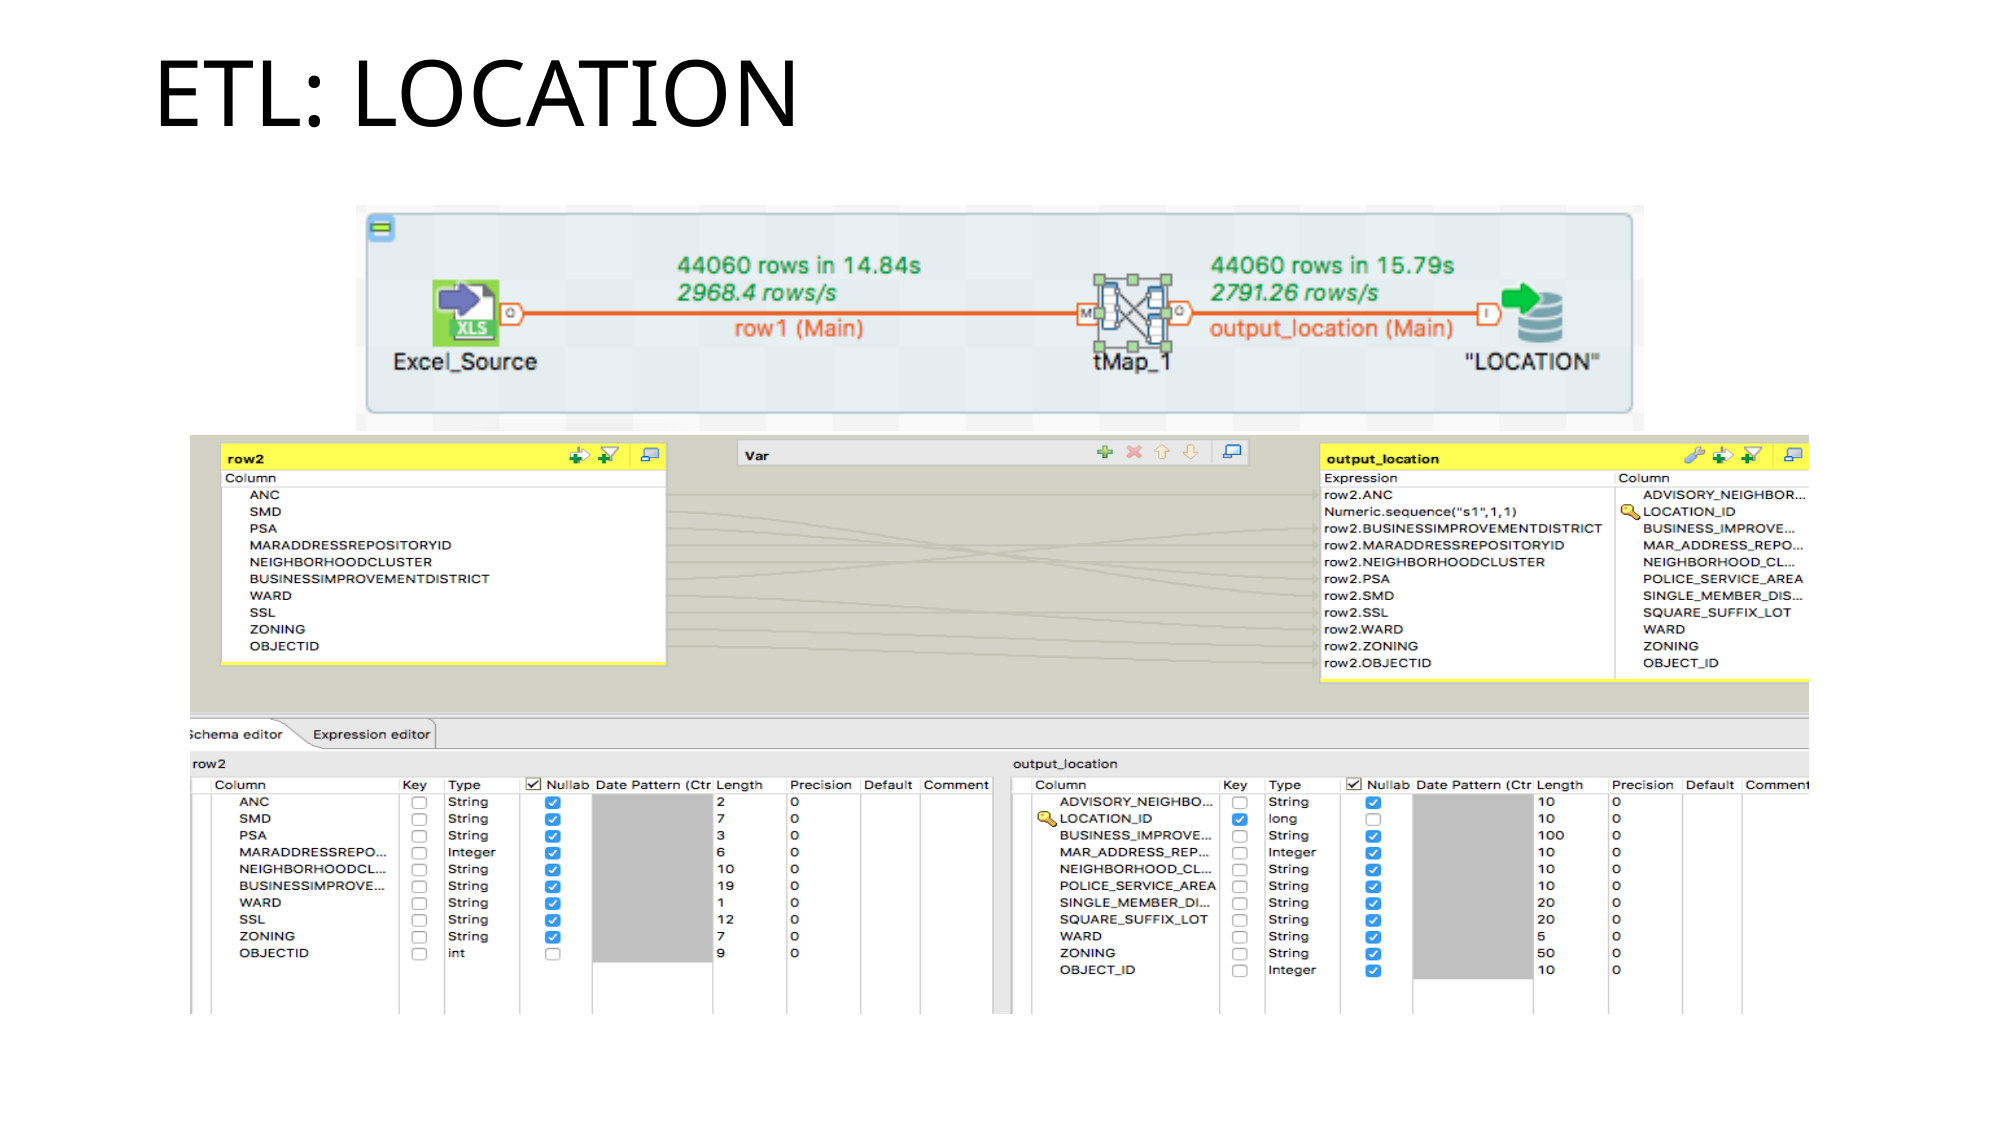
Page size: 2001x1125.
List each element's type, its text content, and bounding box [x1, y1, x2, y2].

title ETL: LOCATION [137, 0, 1863, 206]
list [190, 435, 1810, 1014]
picture [356, 205, 1644, 431]
